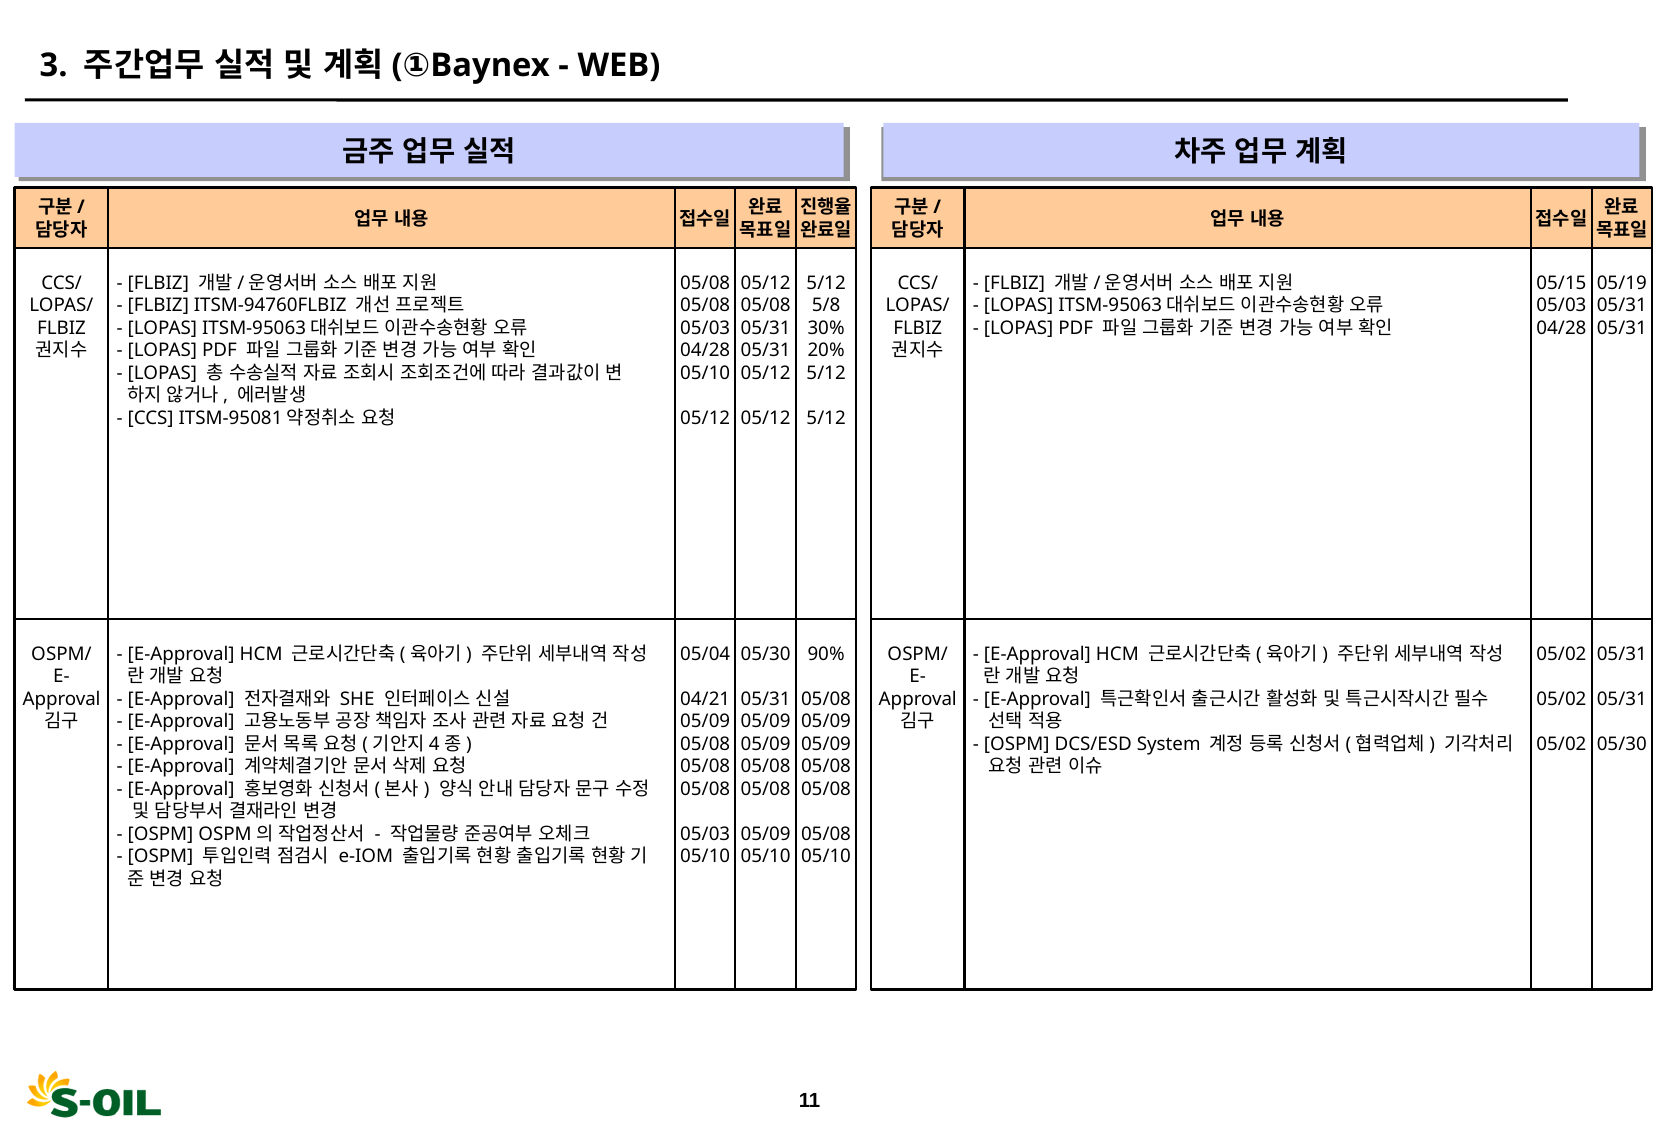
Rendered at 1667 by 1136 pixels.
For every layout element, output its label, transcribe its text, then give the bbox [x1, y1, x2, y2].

text_box 접수일 [675, 187, 735, 247]
text_box 완료 목표일 [1591, 187, 1653, 247]
text_box 05/04 04/21 05/09 05/08 05/08 05/08 05/03 05/10 [675, 618, 736, 990]
text_box 금주 업무 실적 [14, 122, 844, 177]
text_box 업무 내용 [964, 187, 1531, 247]
text_box OSPM/ E-Approval 김구 [870, 618, 964, 990]
text_box " " [18, 127, 850, 182]
text_box 구분/ 담당자 [870, 187, 964, 247]
text_box 구분/ 담당자 [14, 187, 108, 247]
text_box CCS/ LOPAS/ FLBIZ 권지수 [14, 247, 108, 618]
text_box 05/19 05/31 05/31 [1592, 247, 1653, 618]
text_box 5/12 5/8 30% 20% 5/12 5/12 [795, 247, 857, 618]
text_box 05/02 05/02 05/02 [1532, 618, 1592, 990]
text_box 05/15 05/03 04/28 [1532, 247, 1592, 618]
text_box 차주 업무 계획 [883, 122, 1640, 177]
text_box 업무 내용 [108, 187, 675, 247]
text_box [108, 618, 675, 990]
text_box 완료 목표일 [735, 187, 795, 247]
text_box 3. 주간업무 실적 및 계획(①Baynex - WEB) [39, 43, 1019, 107]
text_box [964, 247, 1532, 618]
text_box " " [881, 127, 1646, 182]
text_box 90% 05/08 05/09 05/09 05/08 05/08 05/08 05/10 [795, 618, 857, 990]
text_box CCS/ LOPAS/ FLBIZ 권지수 [870, 247, 964, 618]
text_box [108, 247, 675, 618]
text_box [964, 618, 1532, 990]
text_box OSPM/ E-Approval 김구 [14, 618, 108, 990]
text_box 05/12 05/08 05/31 05/31 05/12 05/12 [736, 247, 795, 618]
text_box 05/31 05/31 05/30 [1592, 618, 1653, 990]
text_box 05/30 05/31 05/09 05/09 05/08 05/08 05/09 05/10 [736, 618, 795, 990]
text_box 진행율 완료일 [795, 187, 857, 247]
text_box 05/08 05/08 05/03 04/28 05/10 05/12 [675, 247, 736, 618]
text_box 접수일 [1531, 187, 1591, 247]
